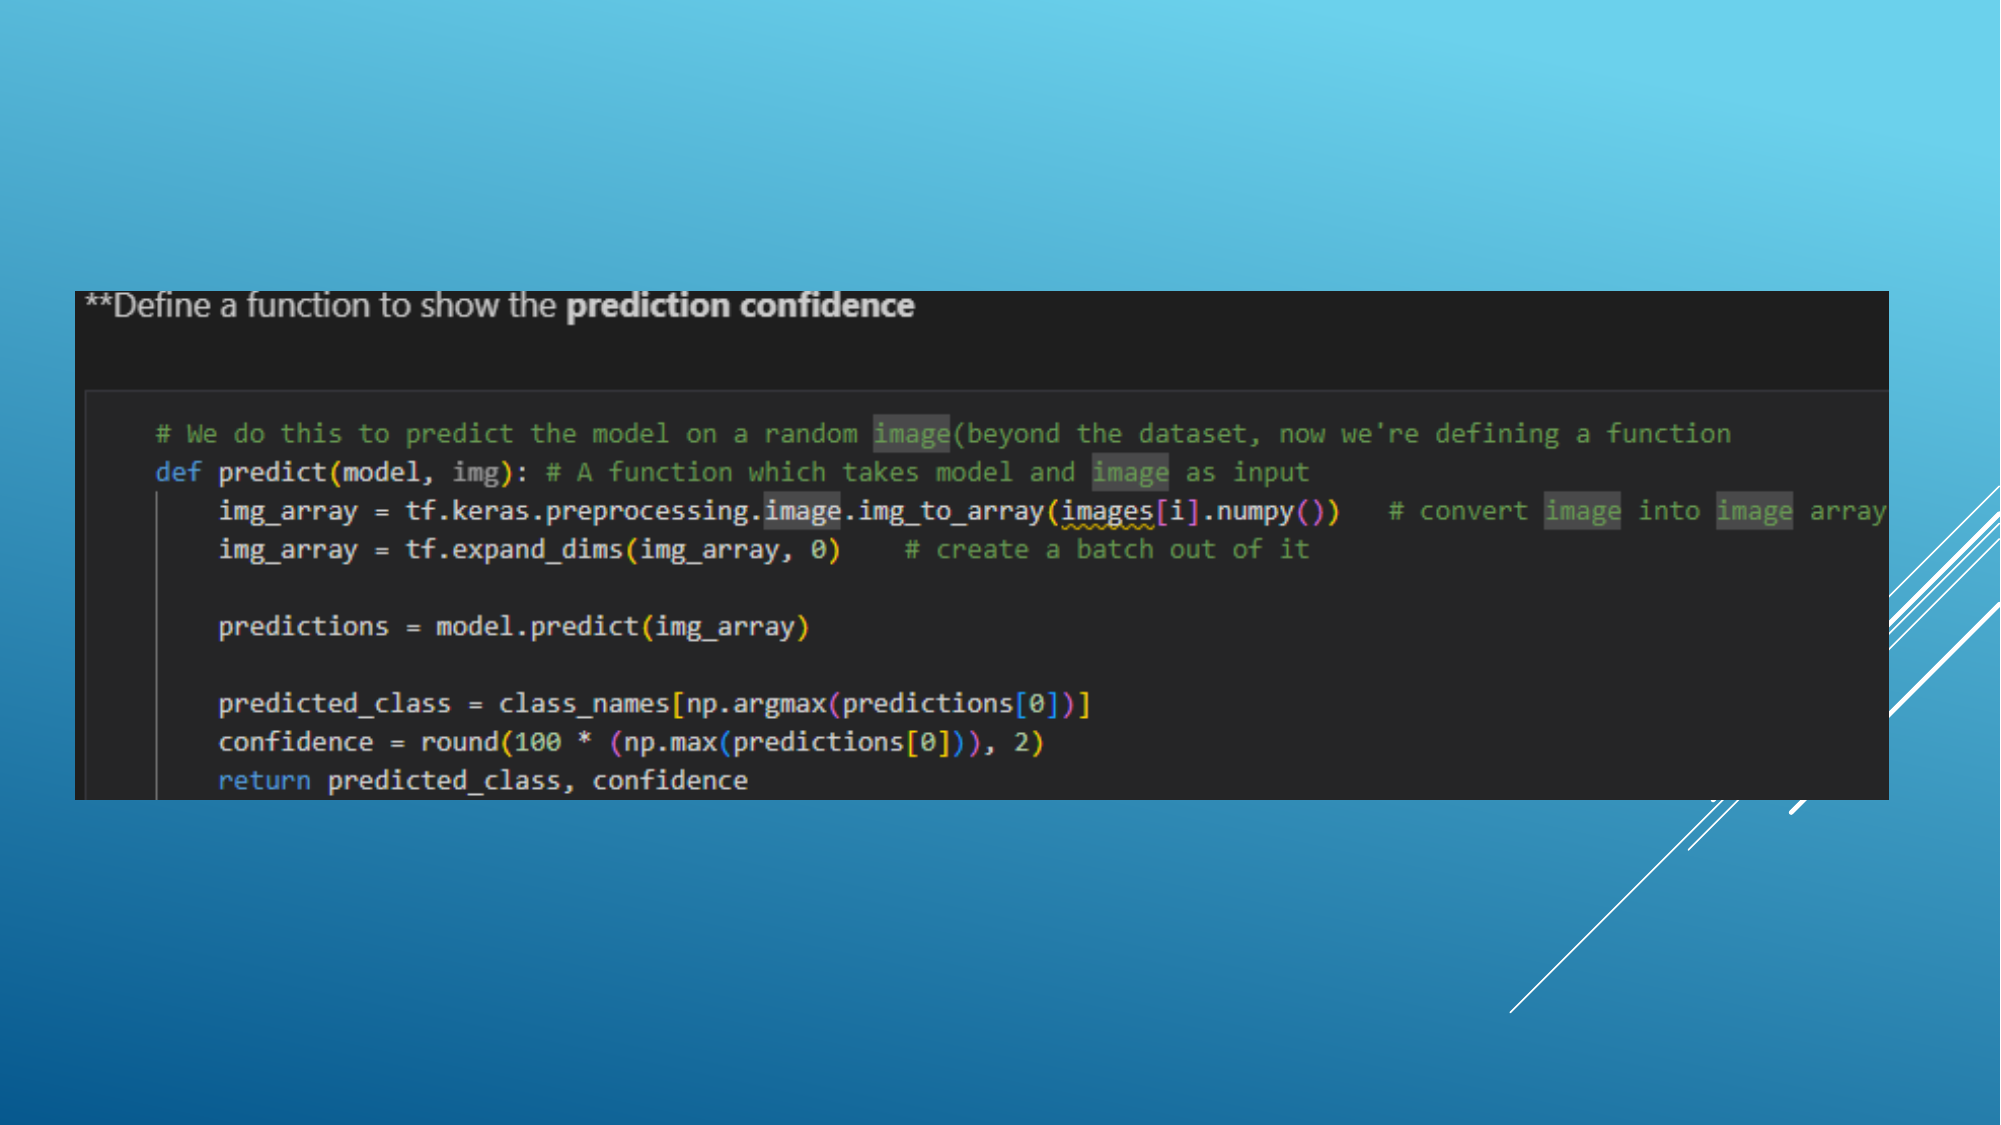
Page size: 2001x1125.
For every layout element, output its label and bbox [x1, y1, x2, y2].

picture [74, 291, 1889, 801]
